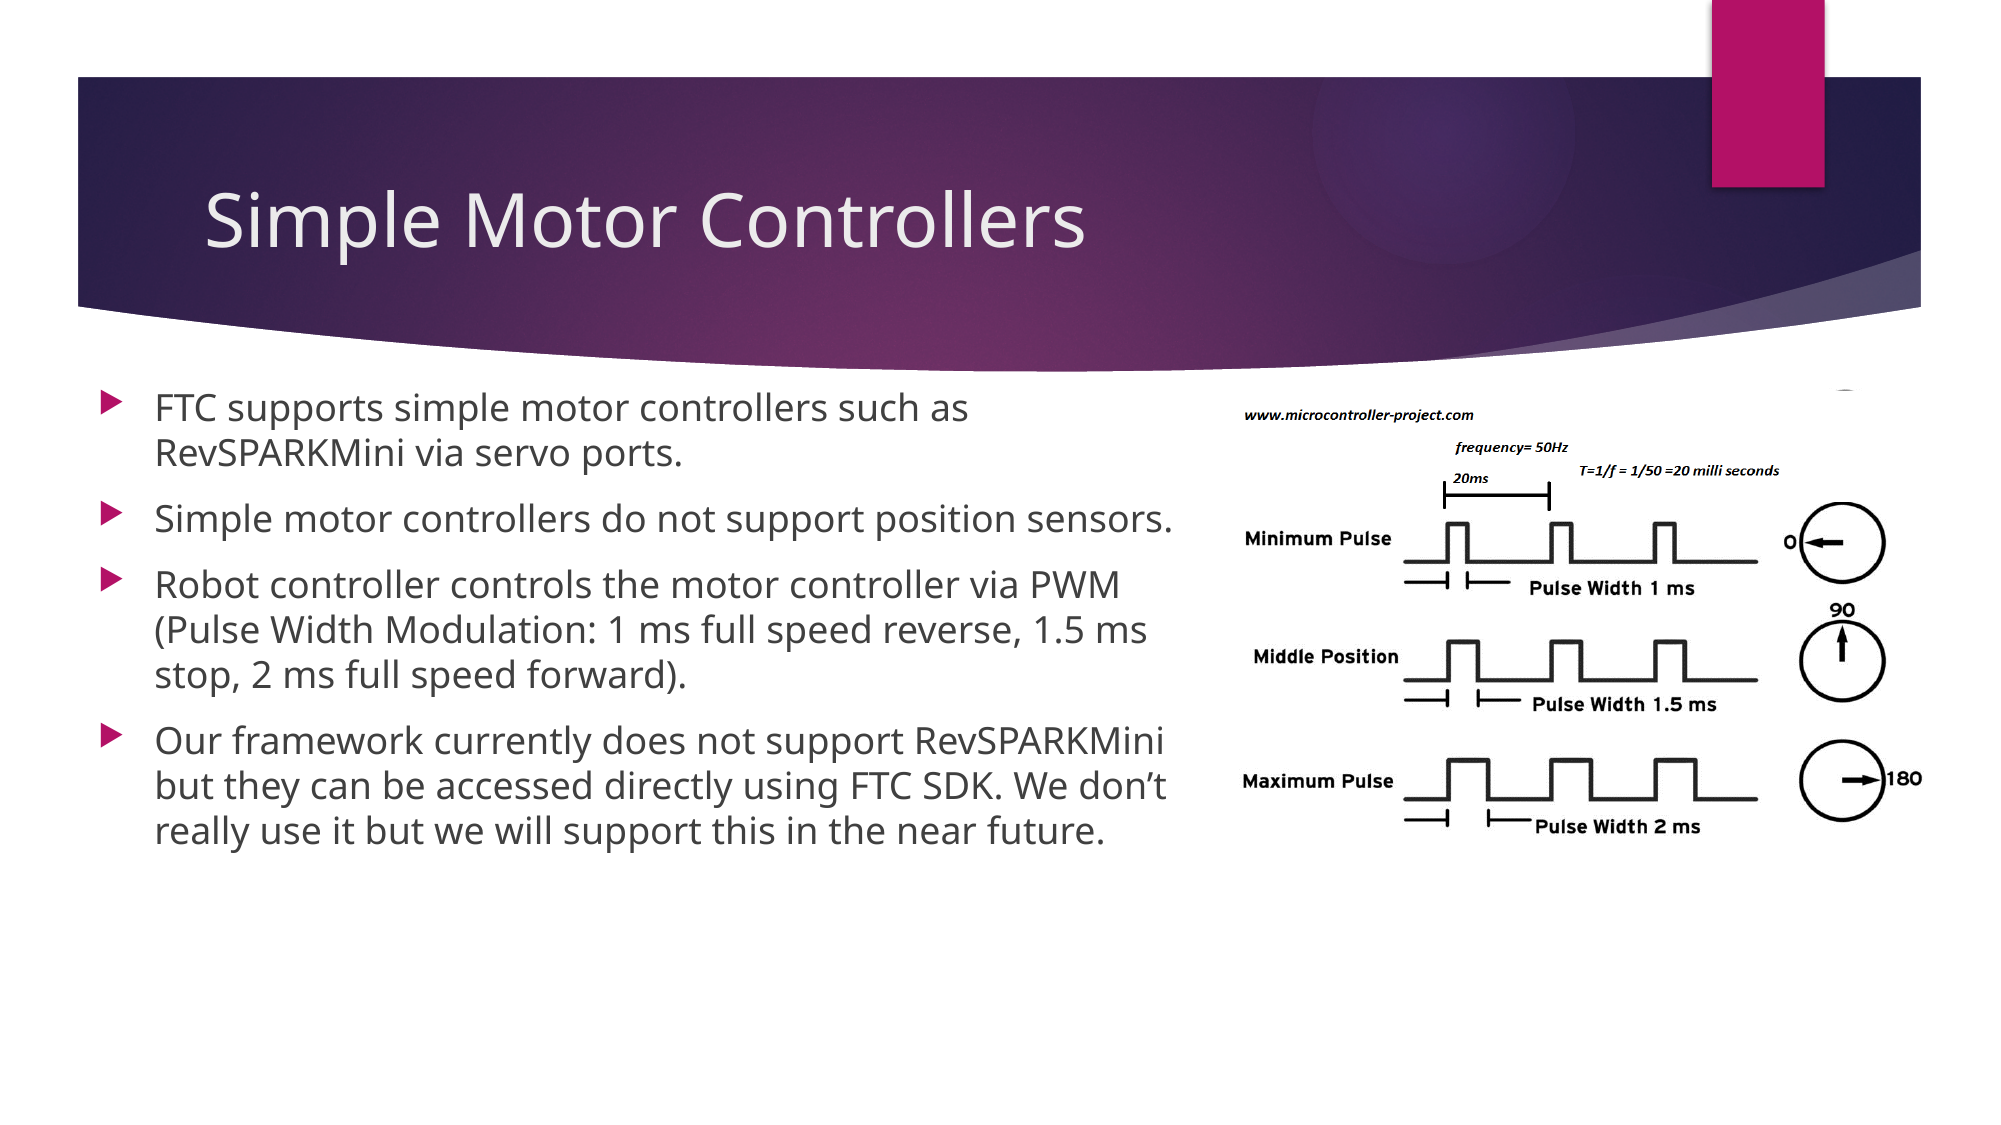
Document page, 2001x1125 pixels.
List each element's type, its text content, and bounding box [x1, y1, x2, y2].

picture [1230, 387, 1927, 847]
list FTC supports simple motor controllers such as RevSPARKMini via servo ports. Simple motor controllers do not support position sensors. Robot controller controls the motor controller via PWM (Pulse Width Modulation: 1 ms full speed reverse, 1.5 ms stop, 2 ms full speed forward). Our framework currently does not support RevSPARKMini but they can be accessed directly using FTC SDK. We don’t really use it but we will support this in the near future. [83, 376, 1219, 1107]
title Simple Motor Controllers [189, 159, 1627, 276]
